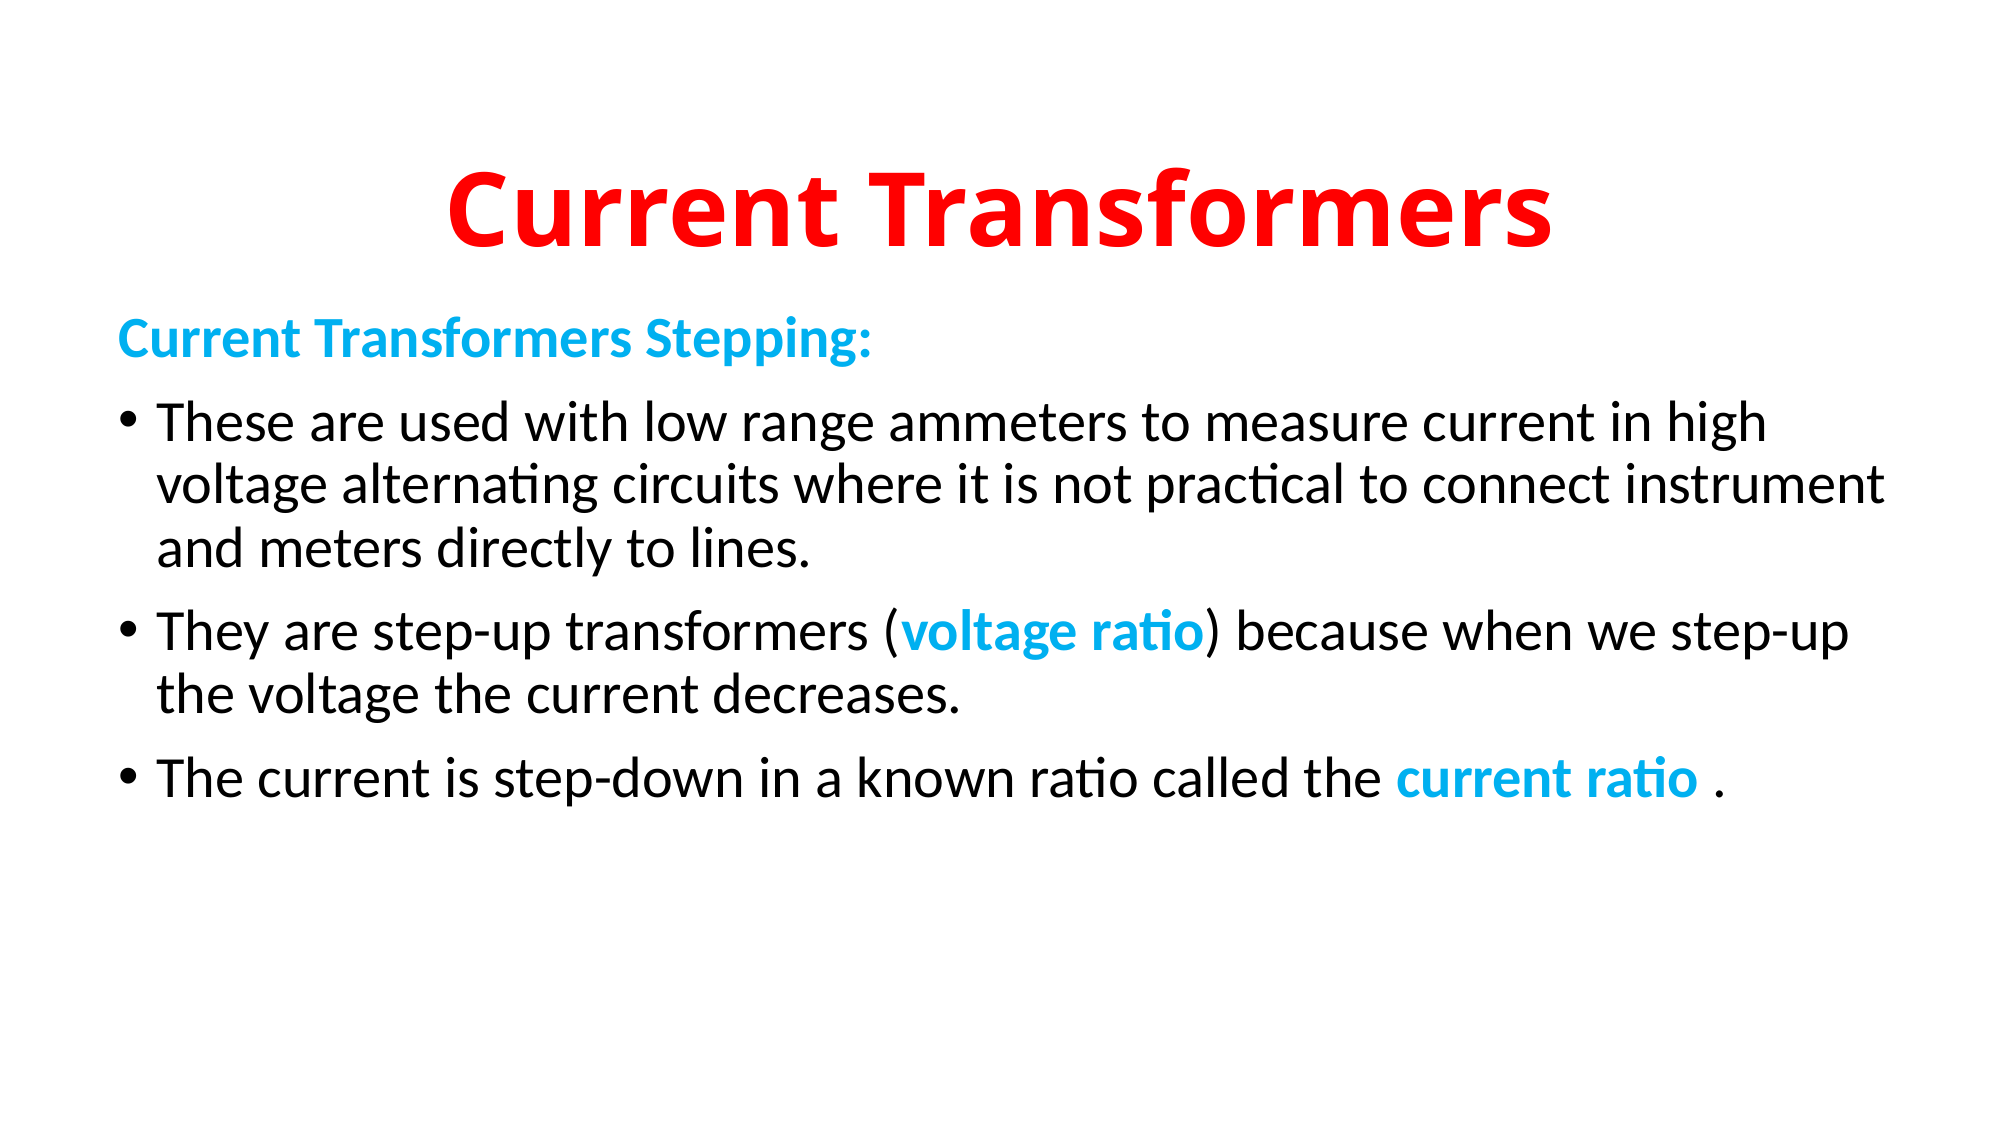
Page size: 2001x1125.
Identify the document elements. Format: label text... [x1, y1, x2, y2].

list Current Transformers Stepping: These are used with low range ammeters to measure current in high voltage alternating circuits where it is not practical to connect instrument and meters directly to lines. They are step-up transformers (voltage ratio) because when we step-up the voltage the current decreases. The current is step-down in a known ratio called the current ratio . [103, 299, 1926, 1045]
title Current Transformers [137, 59, 1863, 278]
